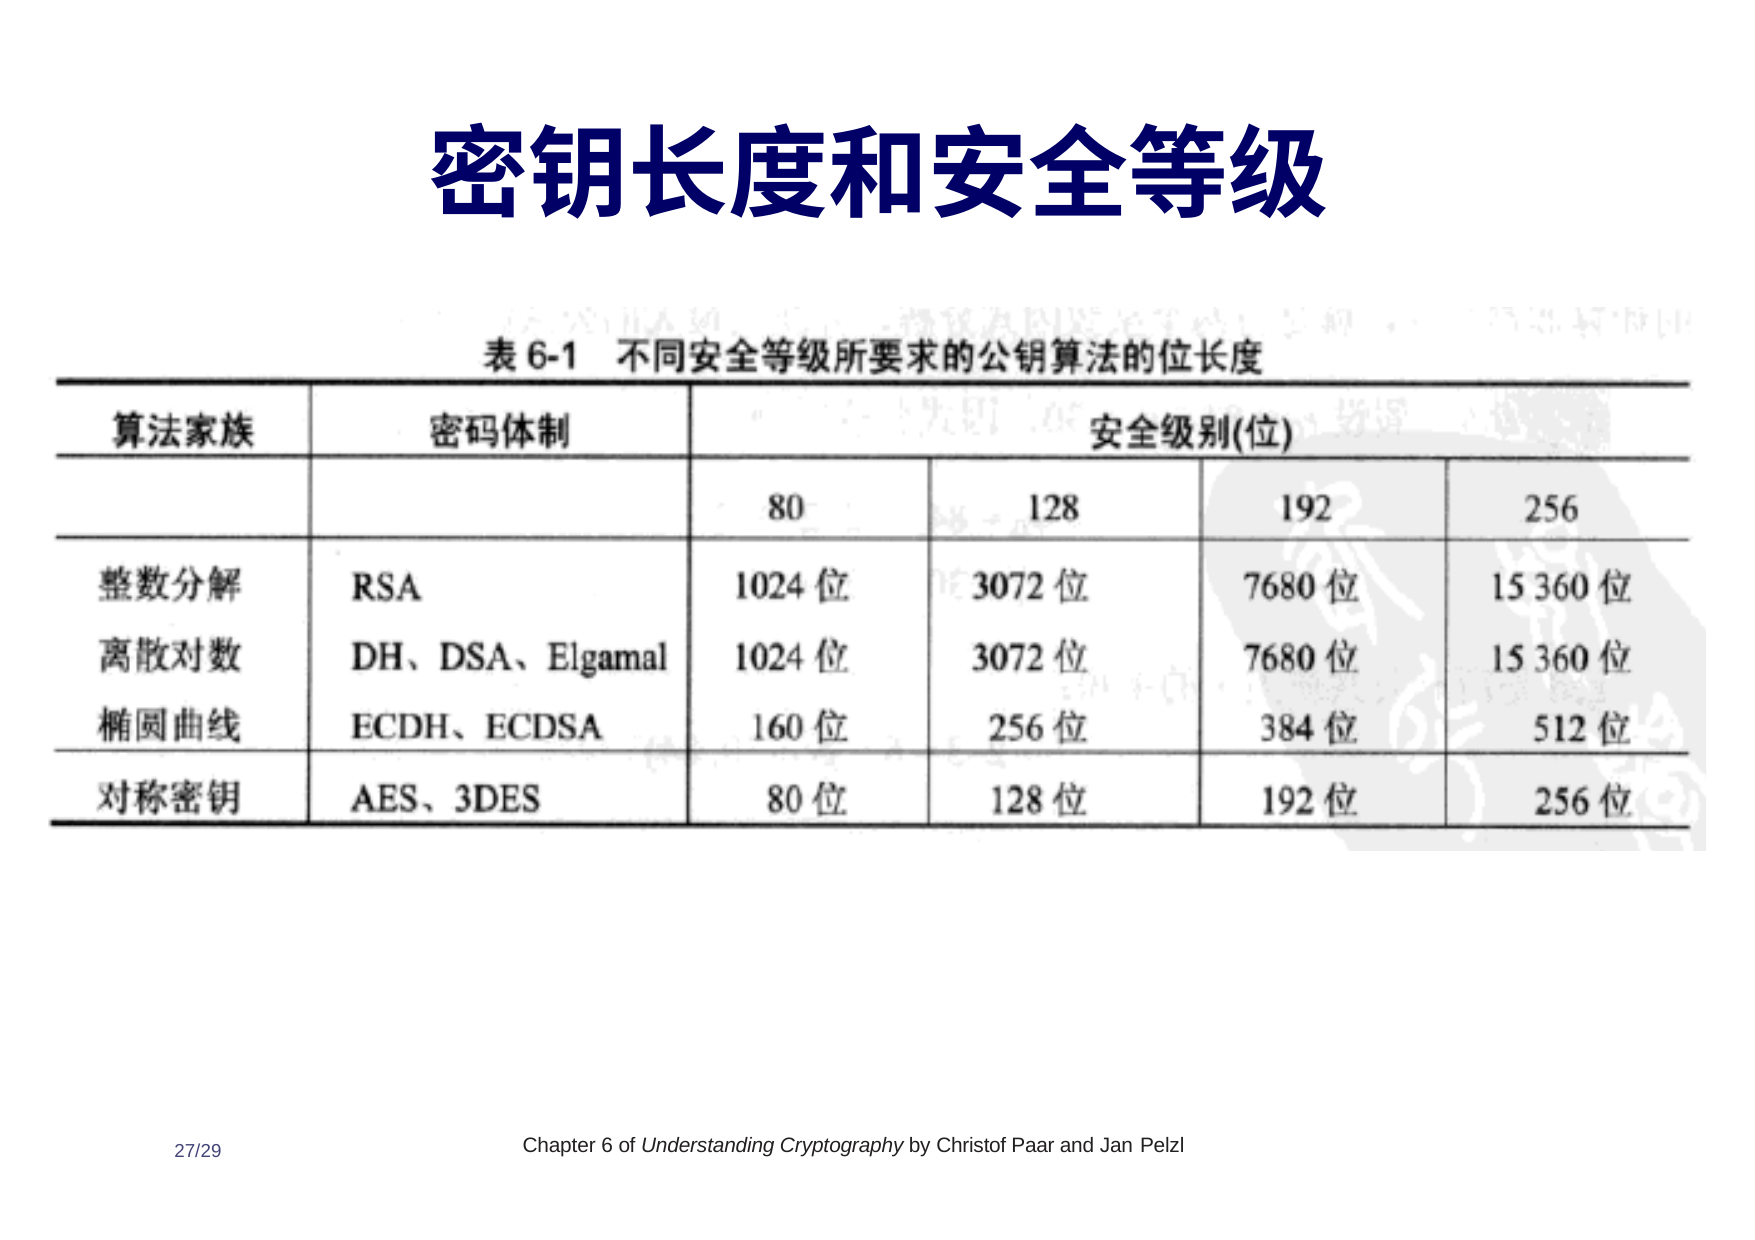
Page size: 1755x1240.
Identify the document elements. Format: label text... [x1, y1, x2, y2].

slide_number 27/29 [170, 1138, 224, 1240]
footer Chapter 6 of Understanding Cryptography by Christof Paar and Jan Pelzl [520, 1131, 1195, 1240]
text_box 密钥长度和安全等级 [202, 107, 1552, 230]
picture [26, 306, 1707, 851]
